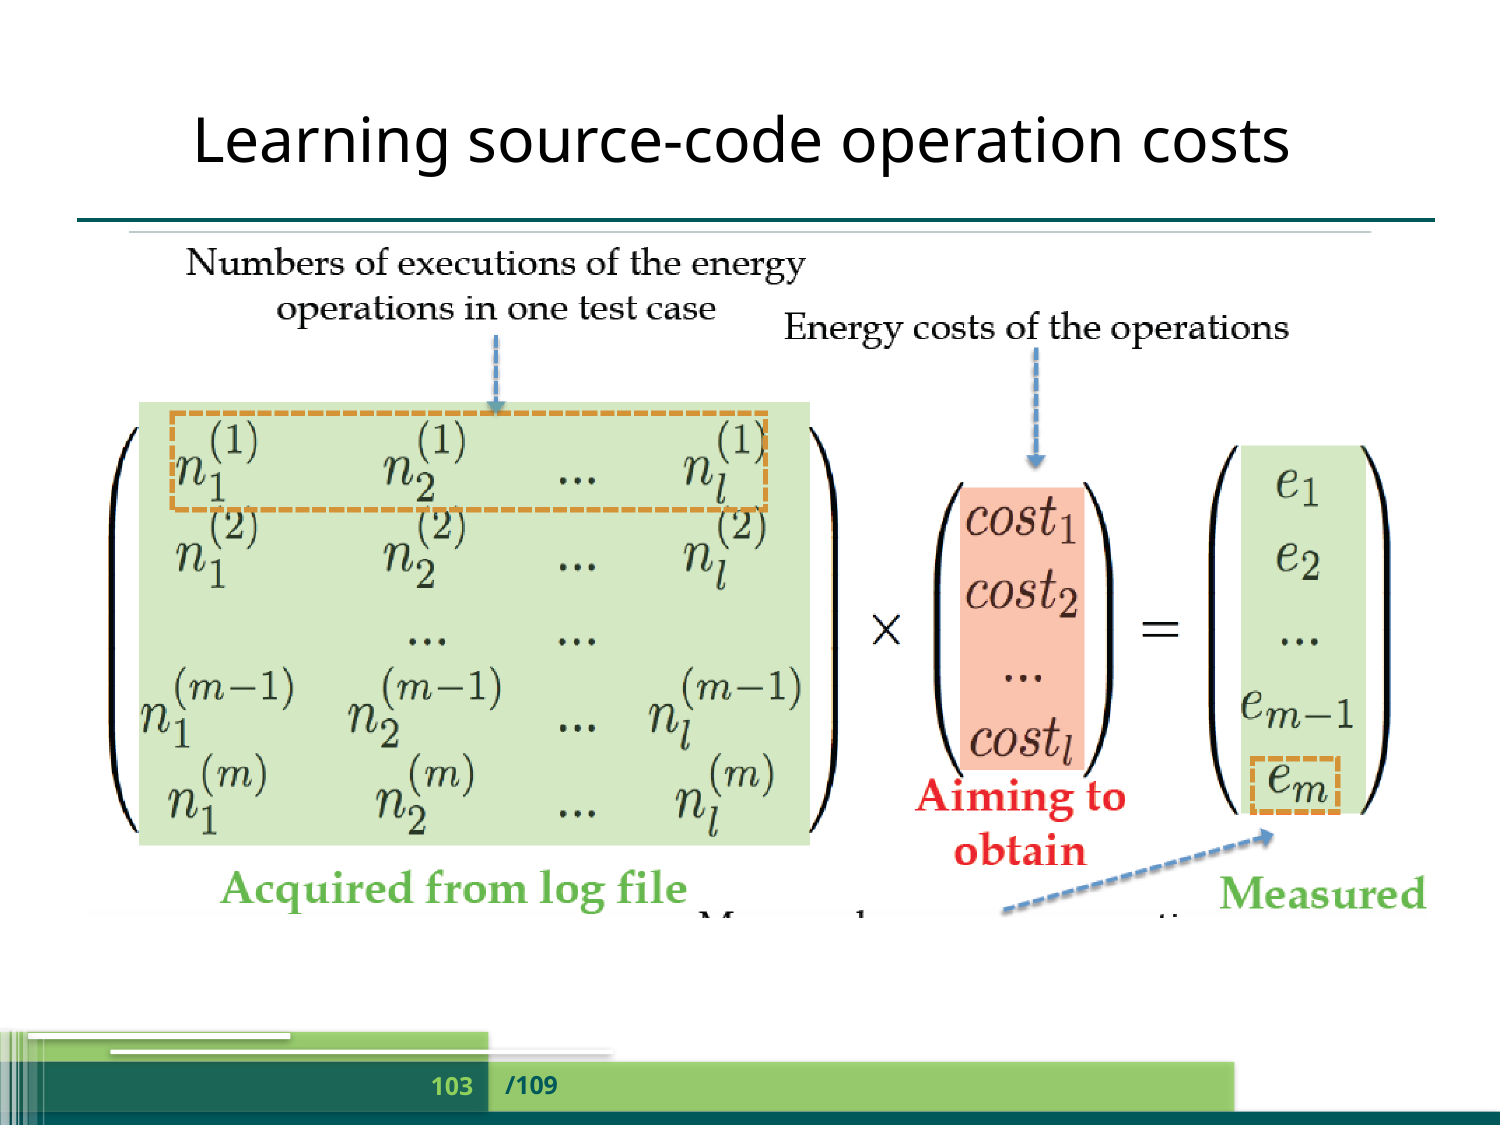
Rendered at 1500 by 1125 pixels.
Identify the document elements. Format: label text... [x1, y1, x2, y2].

picture [88, 231, 1427, 919]
footer /109 [490, 1056, 1235, 1117]
slide_number 103 [383, 1057, 489, 1118]
title Learning source-code operation costs [75, 66, 1425, 209]
